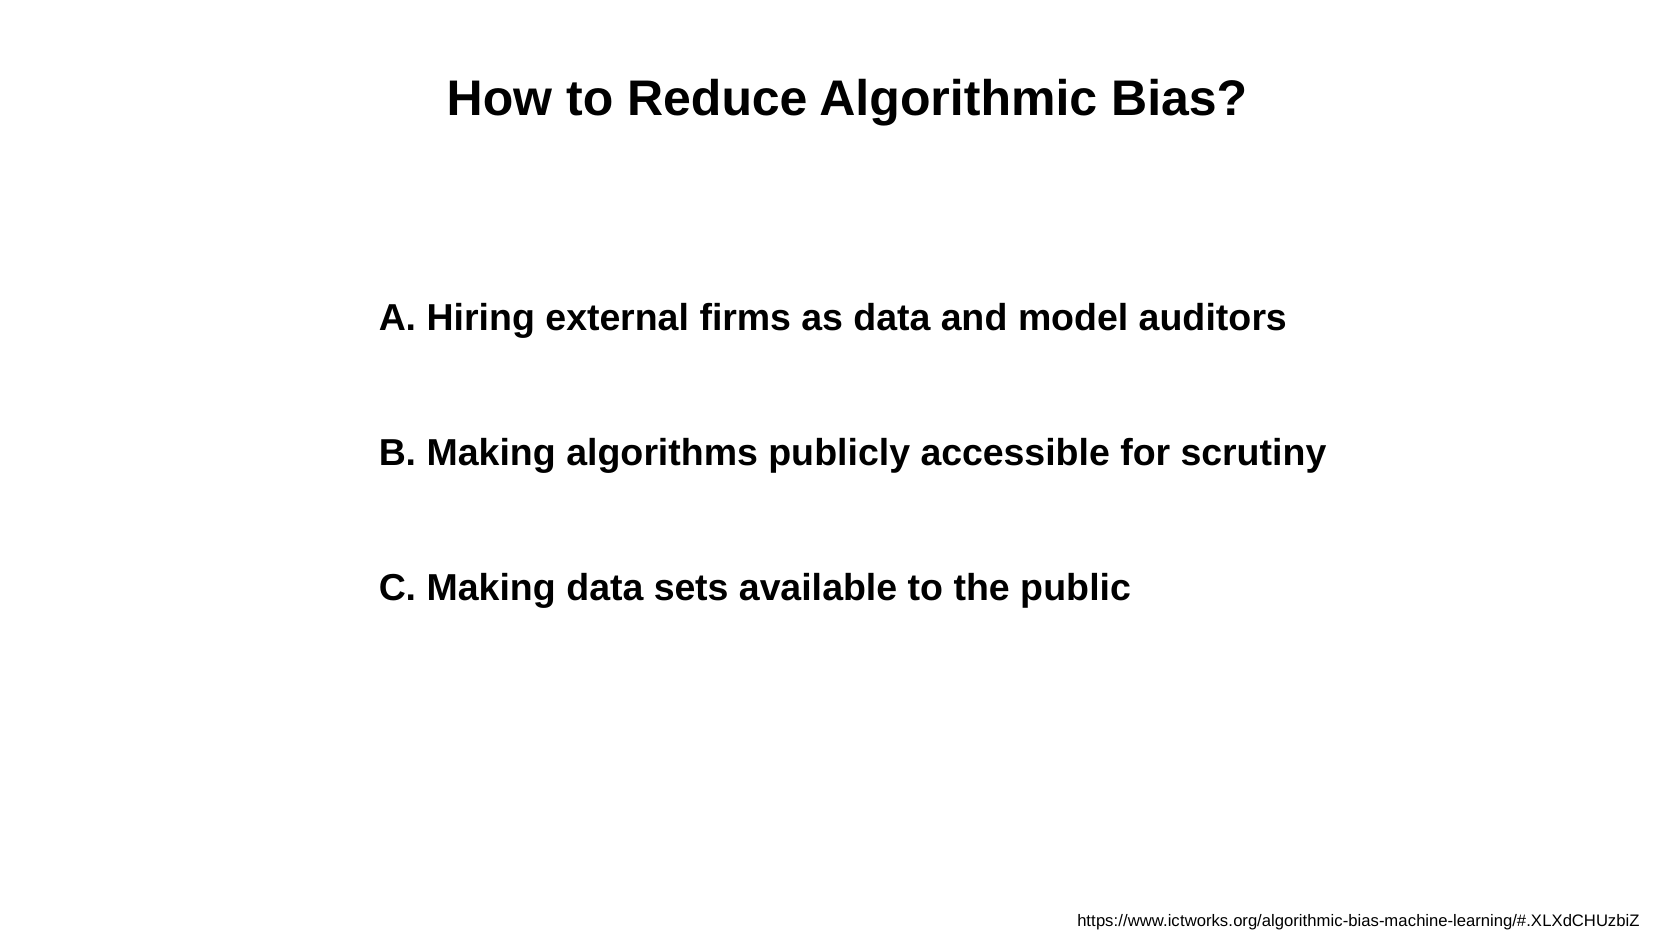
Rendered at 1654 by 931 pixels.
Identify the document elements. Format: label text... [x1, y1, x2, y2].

text_box https://www.ictworks.org/algorithmic-bias-machine-learning/#.XLXdCHUzbiZ [1062, 902, 1654, 931]
text_box How to Reduce Algorithmic Bias? [431, 58, 1263, 133]
text_box A. Hiring external firms as data and model auditors B. Making algorithms publicly accessible for scrutiny C. Making data sets available to the public [363, 262, 1398, 616]
